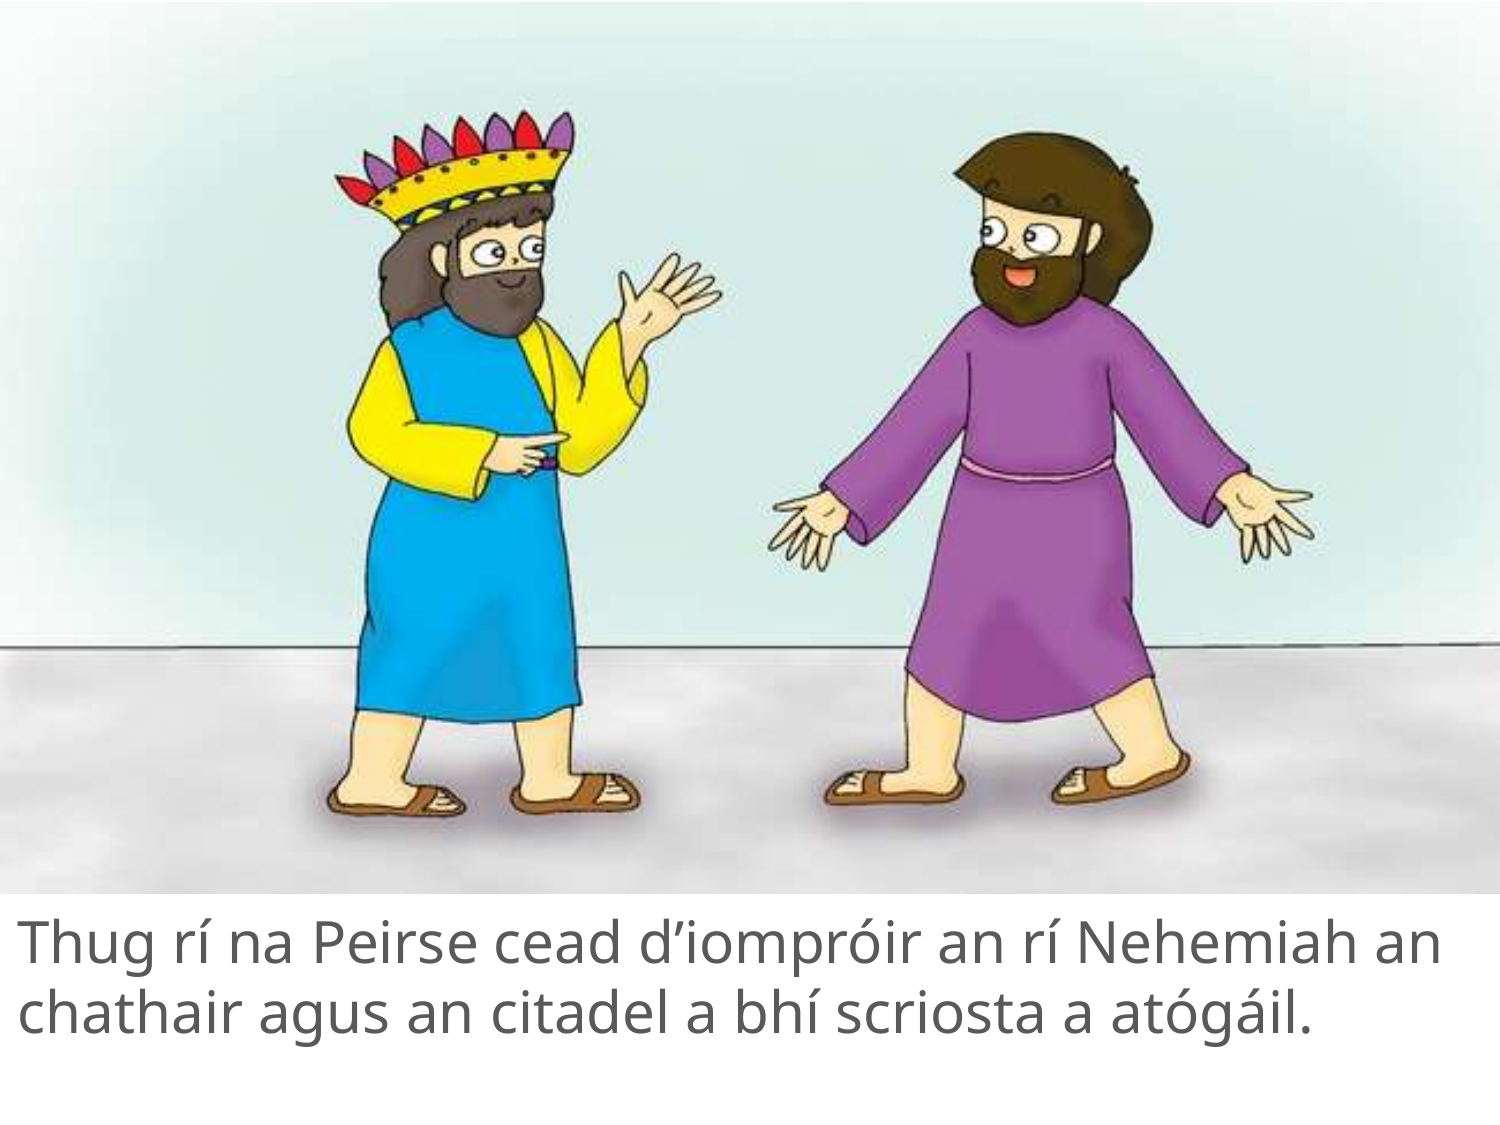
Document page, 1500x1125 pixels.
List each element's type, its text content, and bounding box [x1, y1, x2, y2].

text_box Thug rí na Peirse cead d’iompróir an rí Nehemiah an chathair agus an citadel a bhí scriosta a atógáil. [2, 901, 1474, 1053]
picture [0, 1, 1500, 894]
